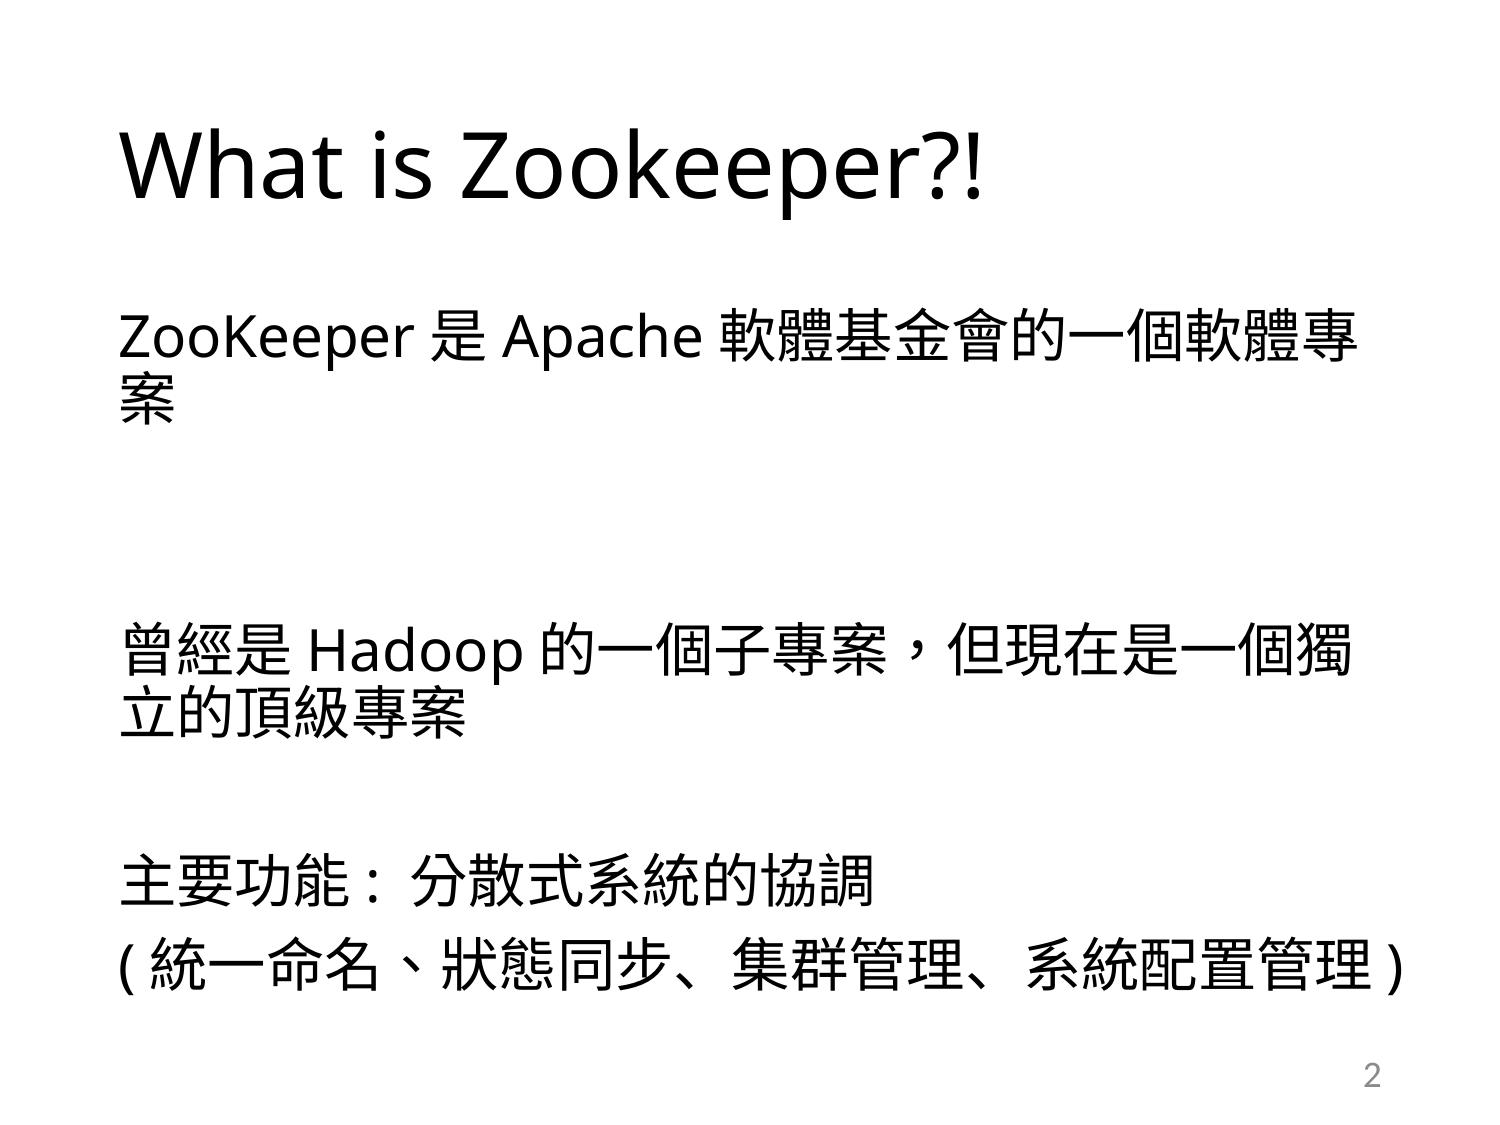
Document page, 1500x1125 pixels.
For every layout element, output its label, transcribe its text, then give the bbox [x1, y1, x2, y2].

slide_number 2 [1059, 1042, 1397, 1103]
title What is Zookeeper?! [103, 59, 1397, 278]
list ZooKeeper是Apache軟體基金會的一個軟體專案 曾經是Hadoop的一個子專案，但現在是一個獨立的頂級專案 主要功能: 分散式系統的協調 (統一命名、狀態同步、集群管理、系統配置管理) [103, 299, 1428, 1014]
